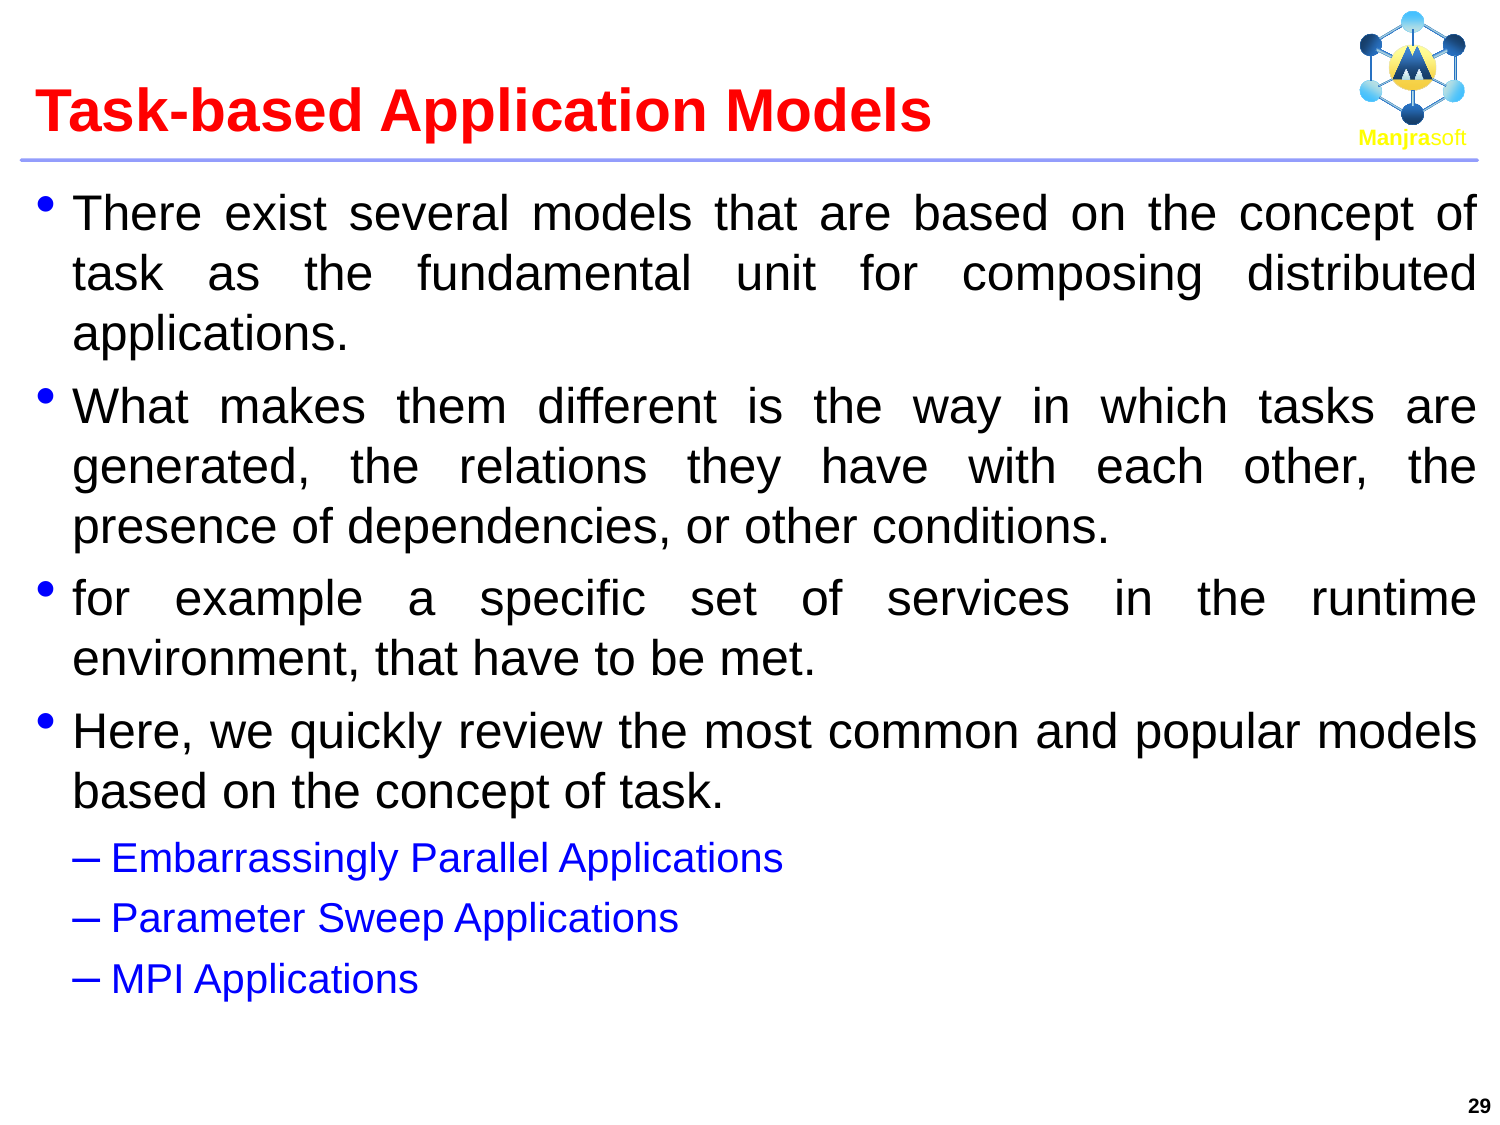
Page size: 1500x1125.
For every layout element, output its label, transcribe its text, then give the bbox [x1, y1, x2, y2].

list There exist several models that are based on the concept of task as the fundamental unit for composing distributed applications. What makes them different is the way in which tasks are generated, the relations they have with each other, the presence of dependencies, or other conditions. for example a specific set of services in the runtime environment, that have to be met. Here, we quickly review the most common and popular models based on the concept of task. Embarrassingly Parallel Applications Parameter Sweep Applications MPI Applications [26, 176, 1479, 1092]
title Task-based Application Models [26, 0, 1479, 145]
slide_number 29 [1364, 1093, 1500, 1120]
